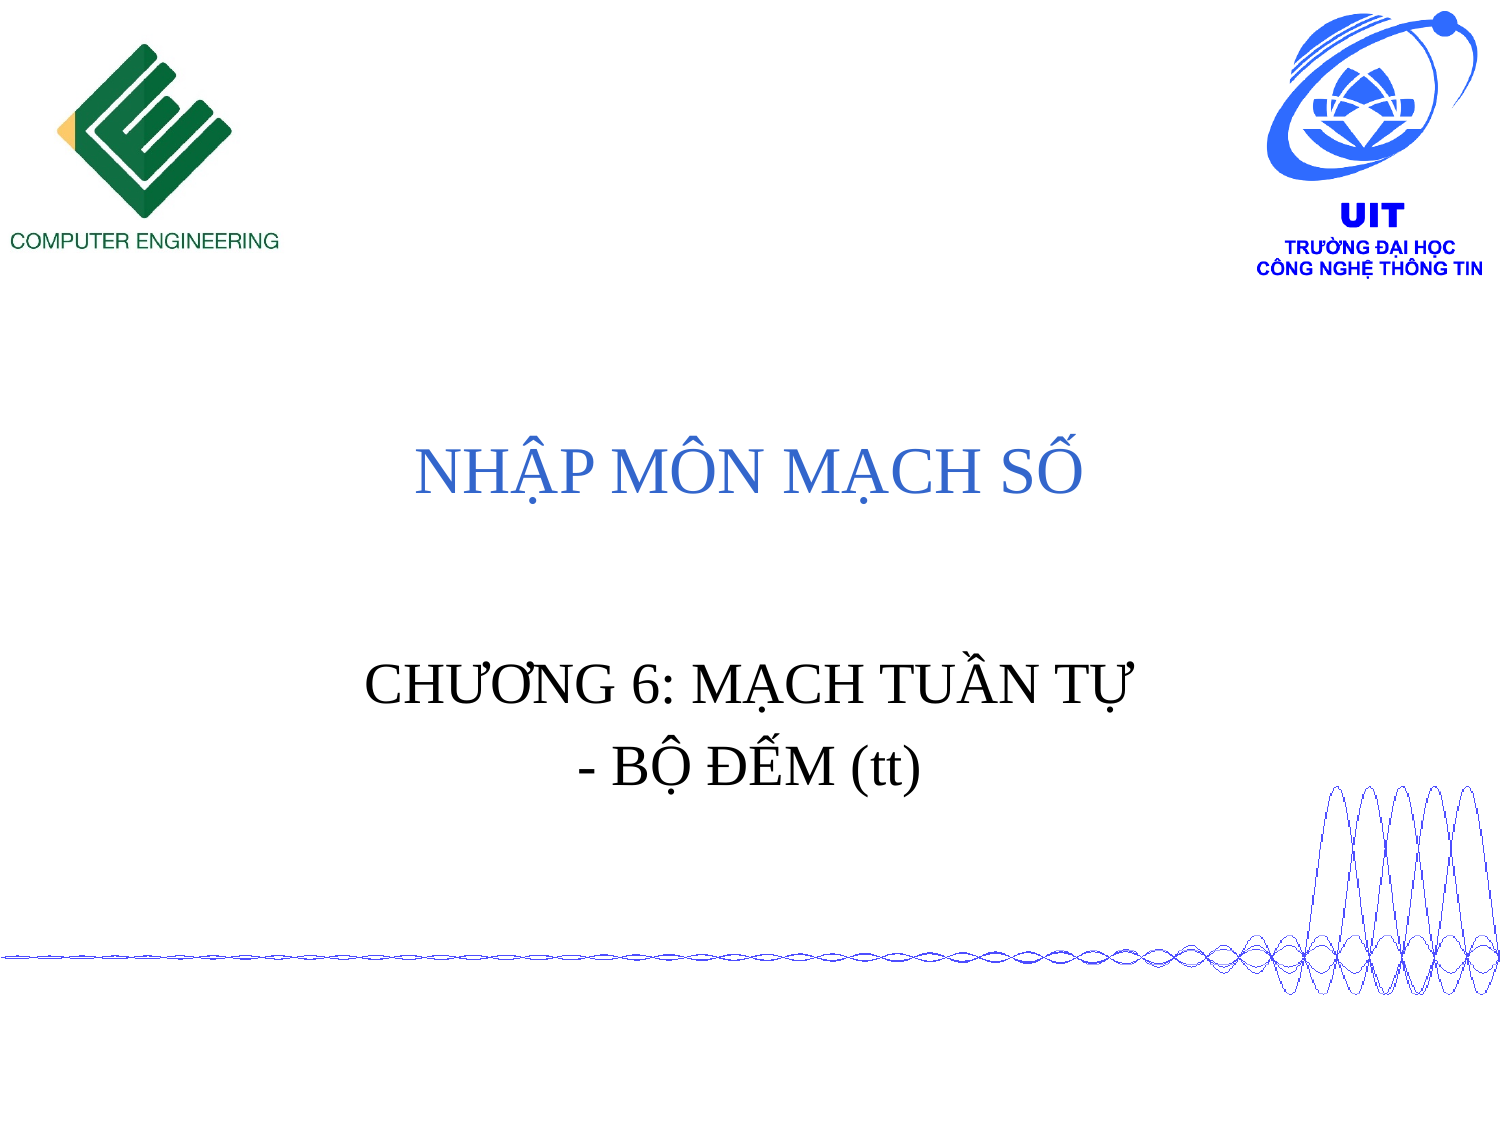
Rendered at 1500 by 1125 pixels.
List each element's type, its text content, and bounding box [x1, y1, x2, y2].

subtitle CHƯƠNG 6: MẠCH TUẦN TỰ - BỘ ĐẾM (tt) [224, 637, 1276, 926]
title NHẬP MÔN MẠCH SỐ [111, 346, 1388, 588]
text_box Bước 1: Tìm số FF nhỏ nhất thỏa yêu cầu bài toán Do chu trình đếm 0-1-2-3-4-0-… nên số FF tối thiểu phải là 3 [0, 763, 1500, 1008]
picture [1257, 11, 1482, 279]
picture [0, 1, 289, 291]
